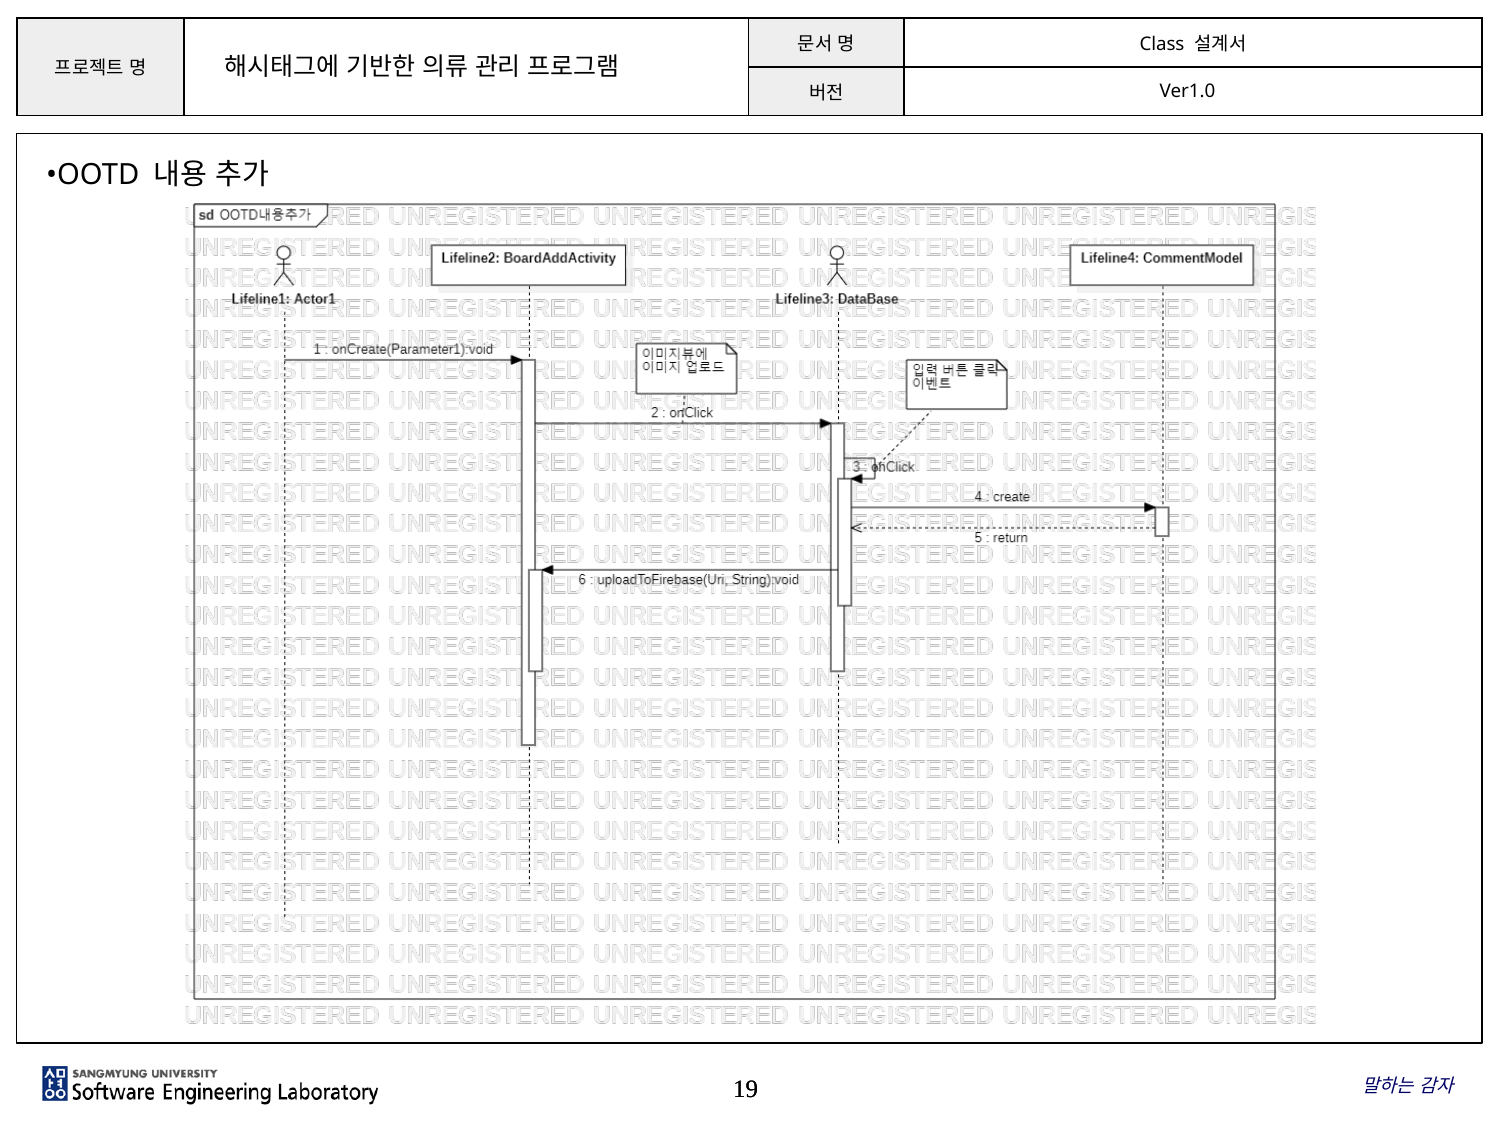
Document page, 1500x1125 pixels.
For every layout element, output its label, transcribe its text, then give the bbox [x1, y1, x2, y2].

footer 말하는 감자 [994, 1060, 1454, 1110]
text_box 해시태그에 기반한 의류 관리 프로그램 [209, 42, 792, 88]
text_box Ver1.0 [1144, 71, 1342, 109]
picture [42, 1066, 382, 1106]
text_box •OOTD 내용 추가 [31, 147, 286, 198]
picture [183, 194, 1317, 1040]
